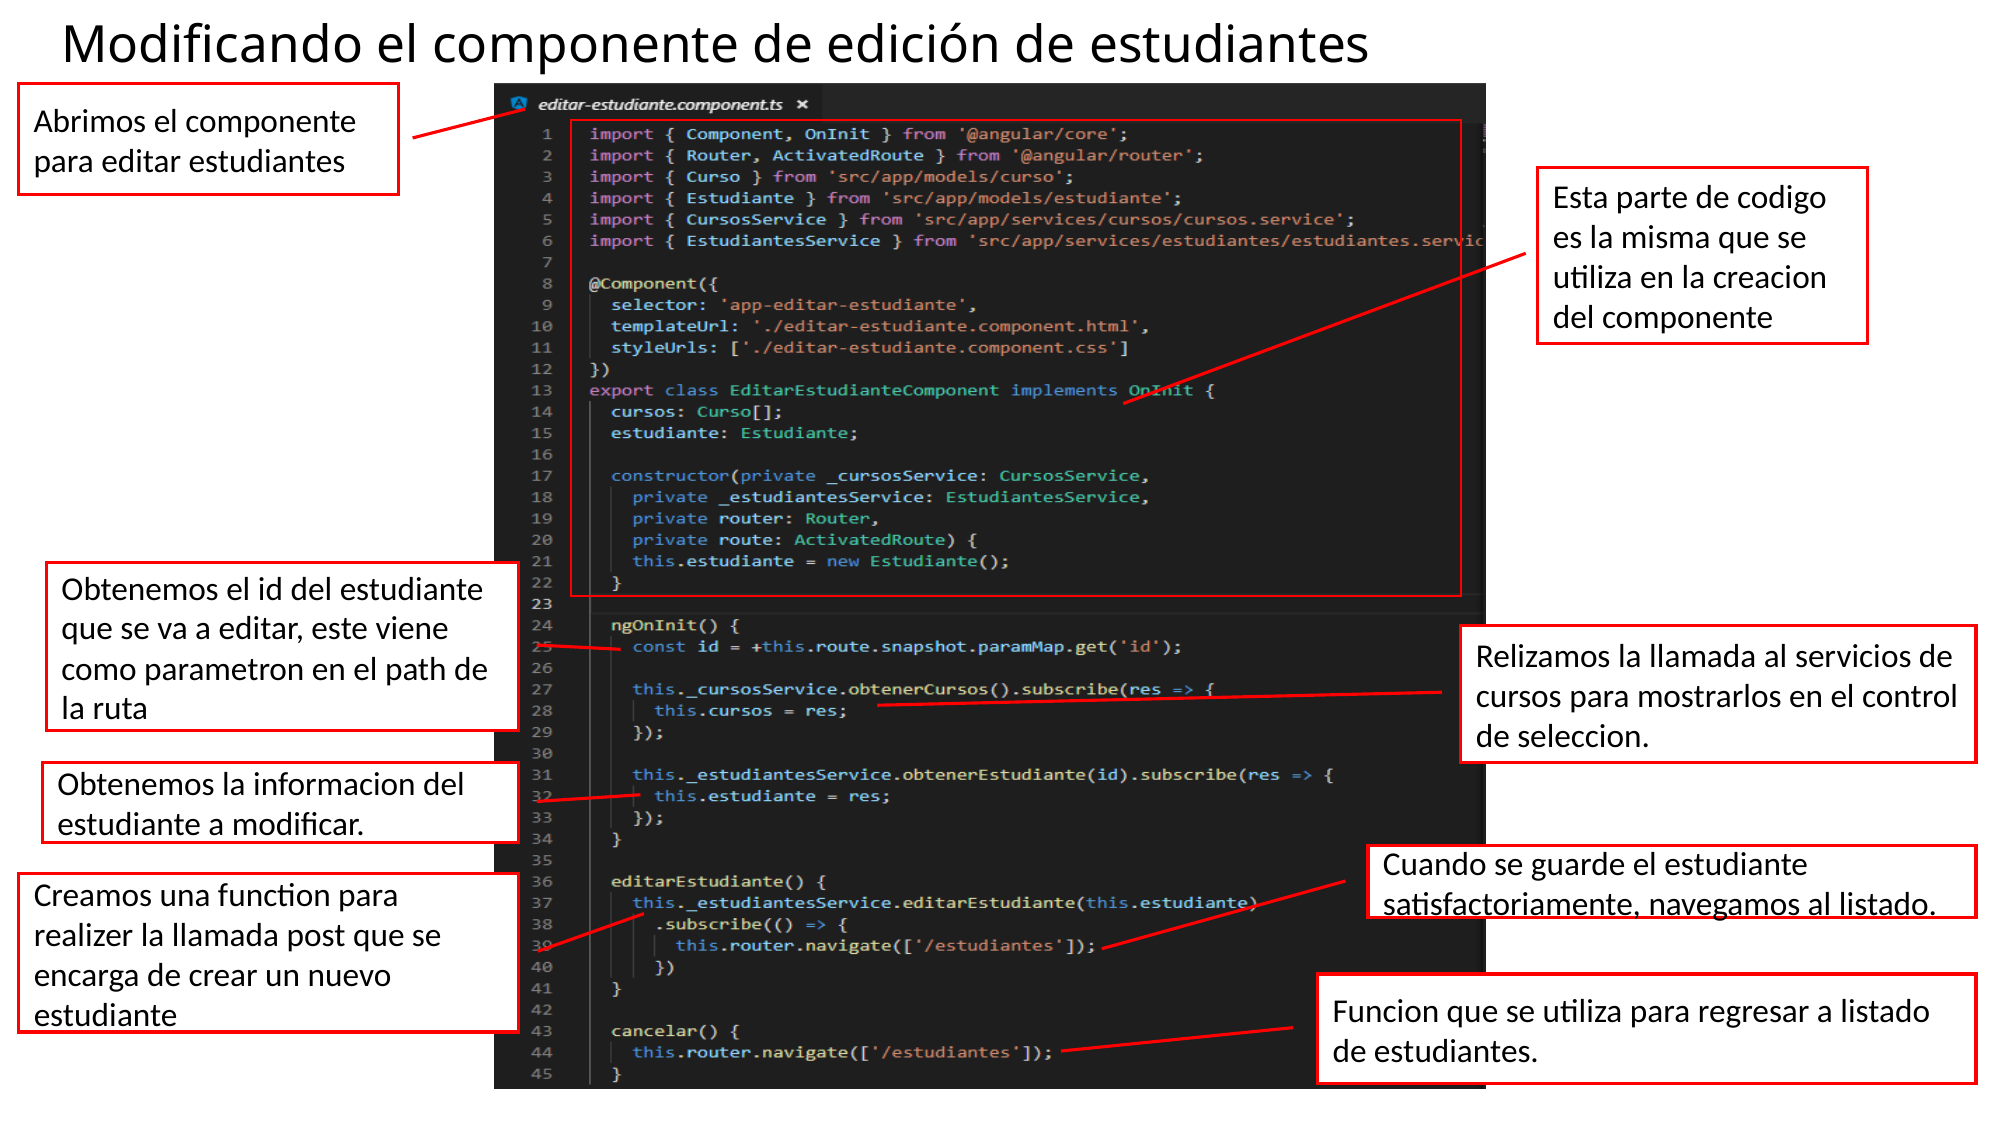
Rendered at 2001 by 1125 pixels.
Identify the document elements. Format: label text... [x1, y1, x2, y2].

text_box Obtenemos la informacion del estudiante a modificar. [41, 761, 494, 843]
text_box Relizamos la llamada al servicios de cursos para mostrarlos en el control de seleccion. [1486, 625, 1977, 763]
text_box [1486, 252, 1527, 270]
text_box Modificando el componente de edición de estudiantes [46, 11, 1982, 84]
text_box Esta parte de codigo es la misma que se utiliza en la creacion del componente [1537, 166, 1869, 344]
picture [494, 83, 1486, 1089]
text_box Obtenemos el id del estudiante que se va a editar, este viene como parametron en el path de la ruta [45, 561, 494, 732]
text_box Cuando se guarde el estudiante satisfactoriamente, navegamos al listado. [1486, 845, 1977, 919]
text_box Creamos una function para realizer la llamada post que se encarga de crear un nuevo estudiante [18, 873, 494, 1033]
text_box Funcion que se utiliza para regresar a listado de estudiantes. [1486, 973, 1977, 1085]
text_box Abrimos el componente para editar estudiantes [18, 82, 399, 196]
text_box Abrimos el componente para editar estudiantes [412, 116, 494, 139]
